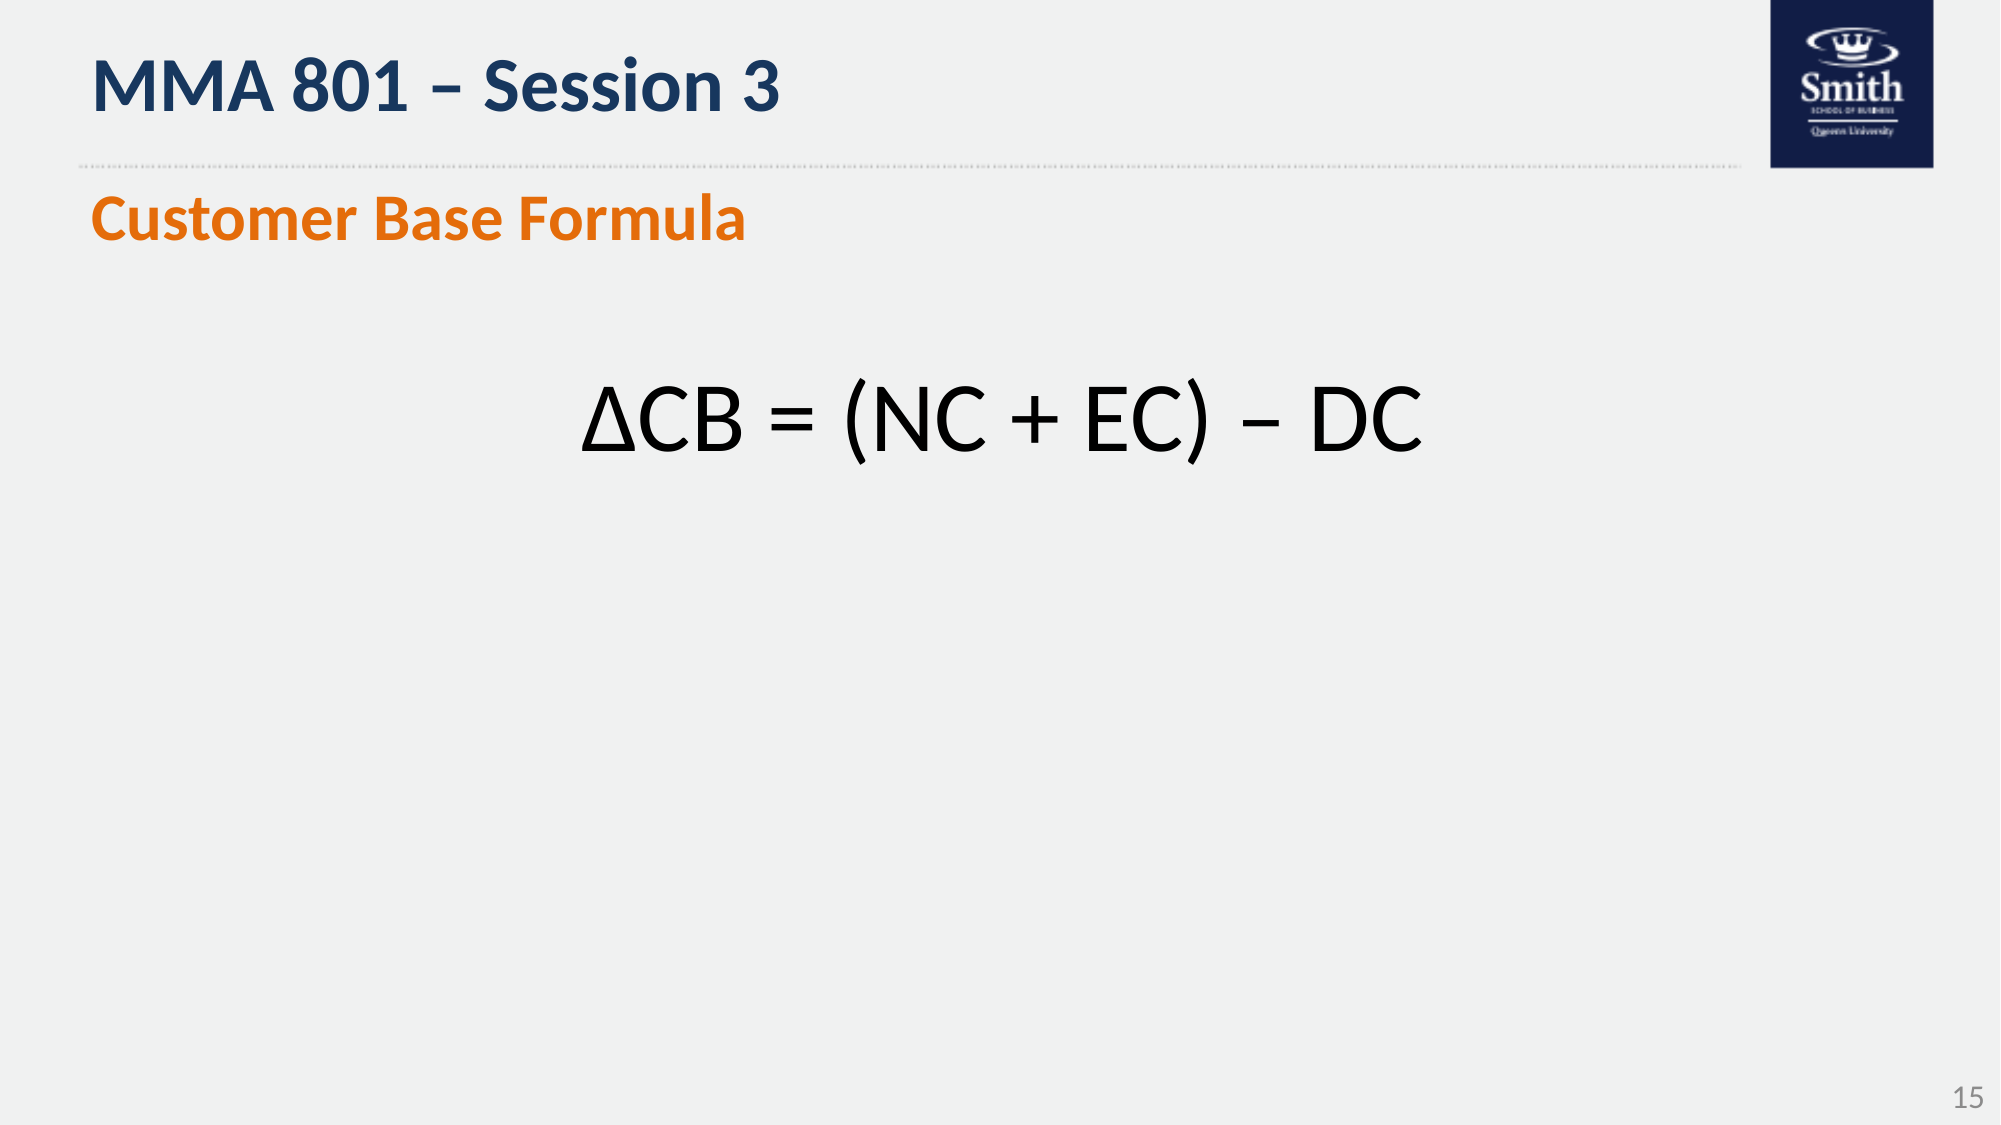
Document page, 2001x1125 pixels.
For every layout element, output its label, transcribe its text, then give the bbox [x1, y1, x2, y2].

title MMA 801 – Session 3 [76, 9, 1717, 152]
slide_number 15 [1755, 1065, 2000, 1125]
list Customer Base Formula ∆CB = (NC + EC) – DC [76, 166, 1929, 1005]
